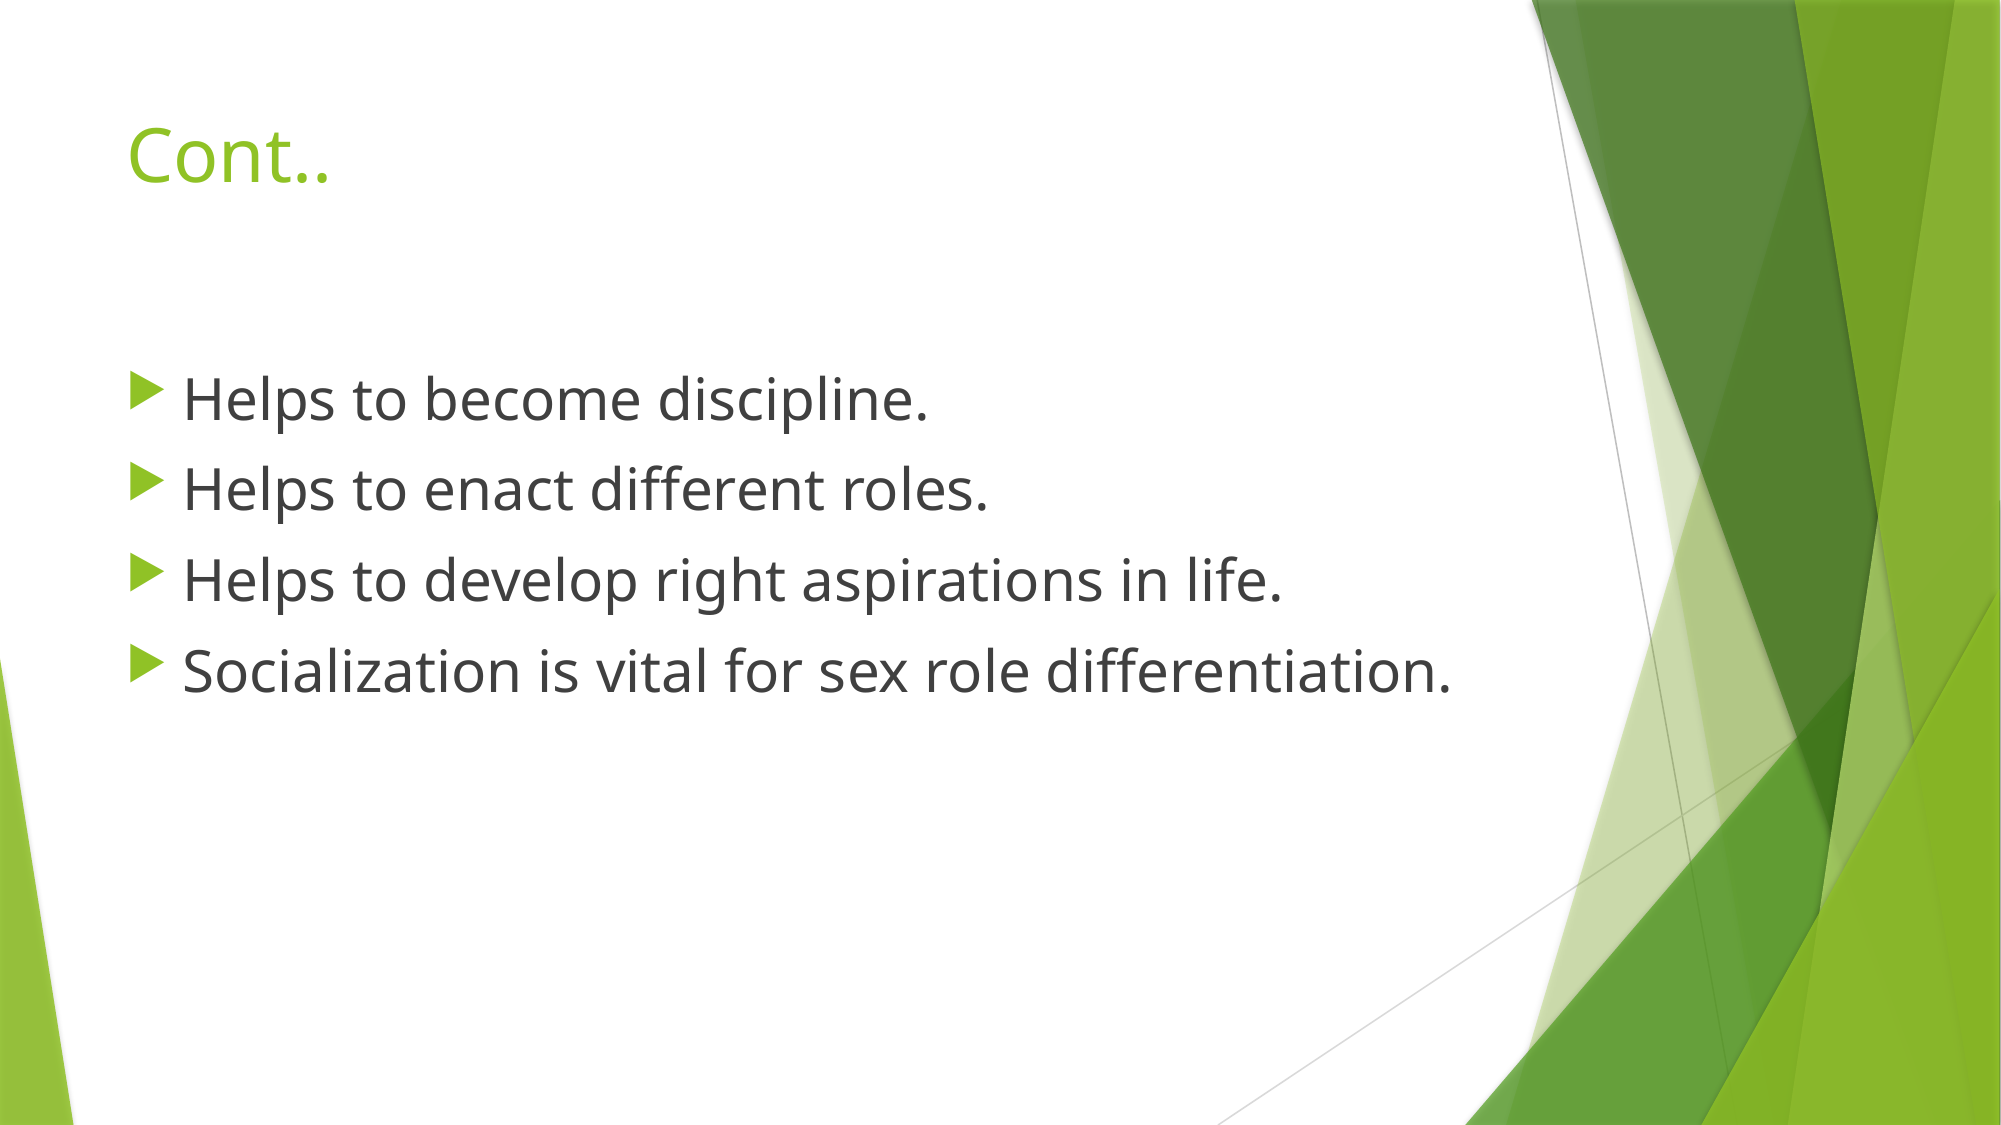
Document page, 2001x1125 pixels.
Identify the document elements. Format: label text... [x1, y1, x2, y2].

title Cont.. [111, 99, 1522, 317]
list Helps to become discipline. Helps to enact different roles. Helps to develop right aspirations in life. Socialization is vital for sex role differentiation. [111, 354, 1522, 992]
